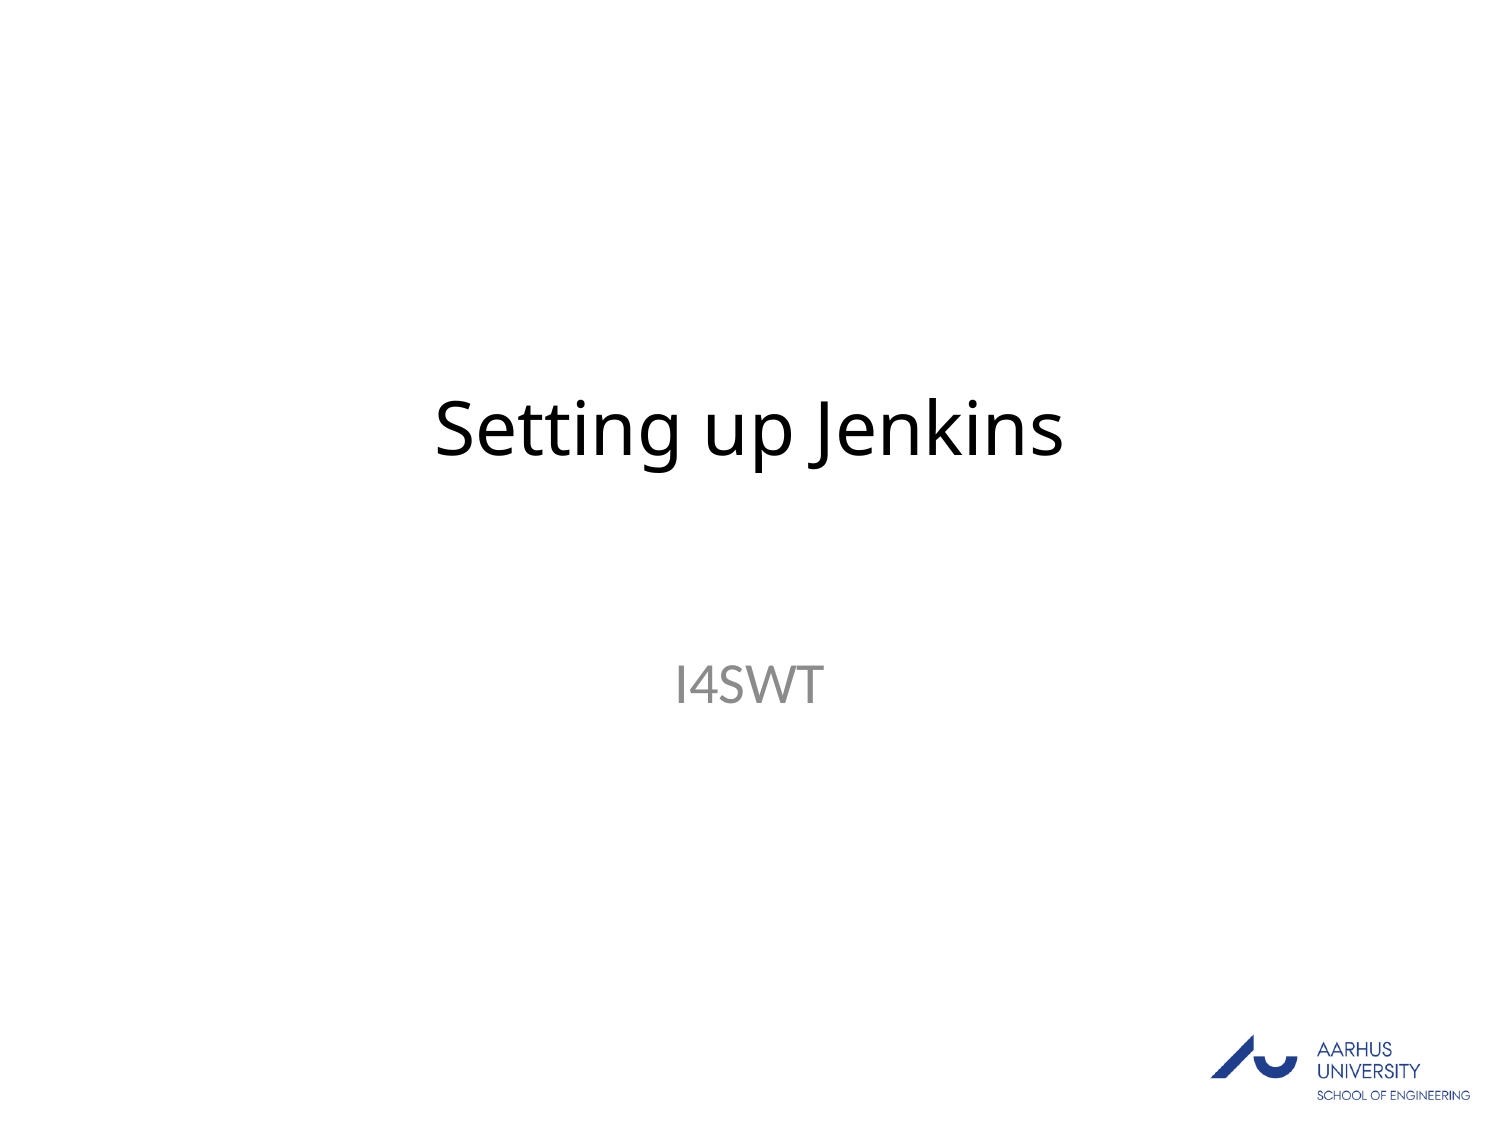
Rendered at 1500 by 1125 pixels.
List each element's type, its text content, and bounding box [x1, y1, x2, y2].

picture [1210, 1034, 1470, 1100]
title Setting up Jenkins [112, 349, 1388, 591]
subtitle I4SWT [225, 637, 1275, 925]
